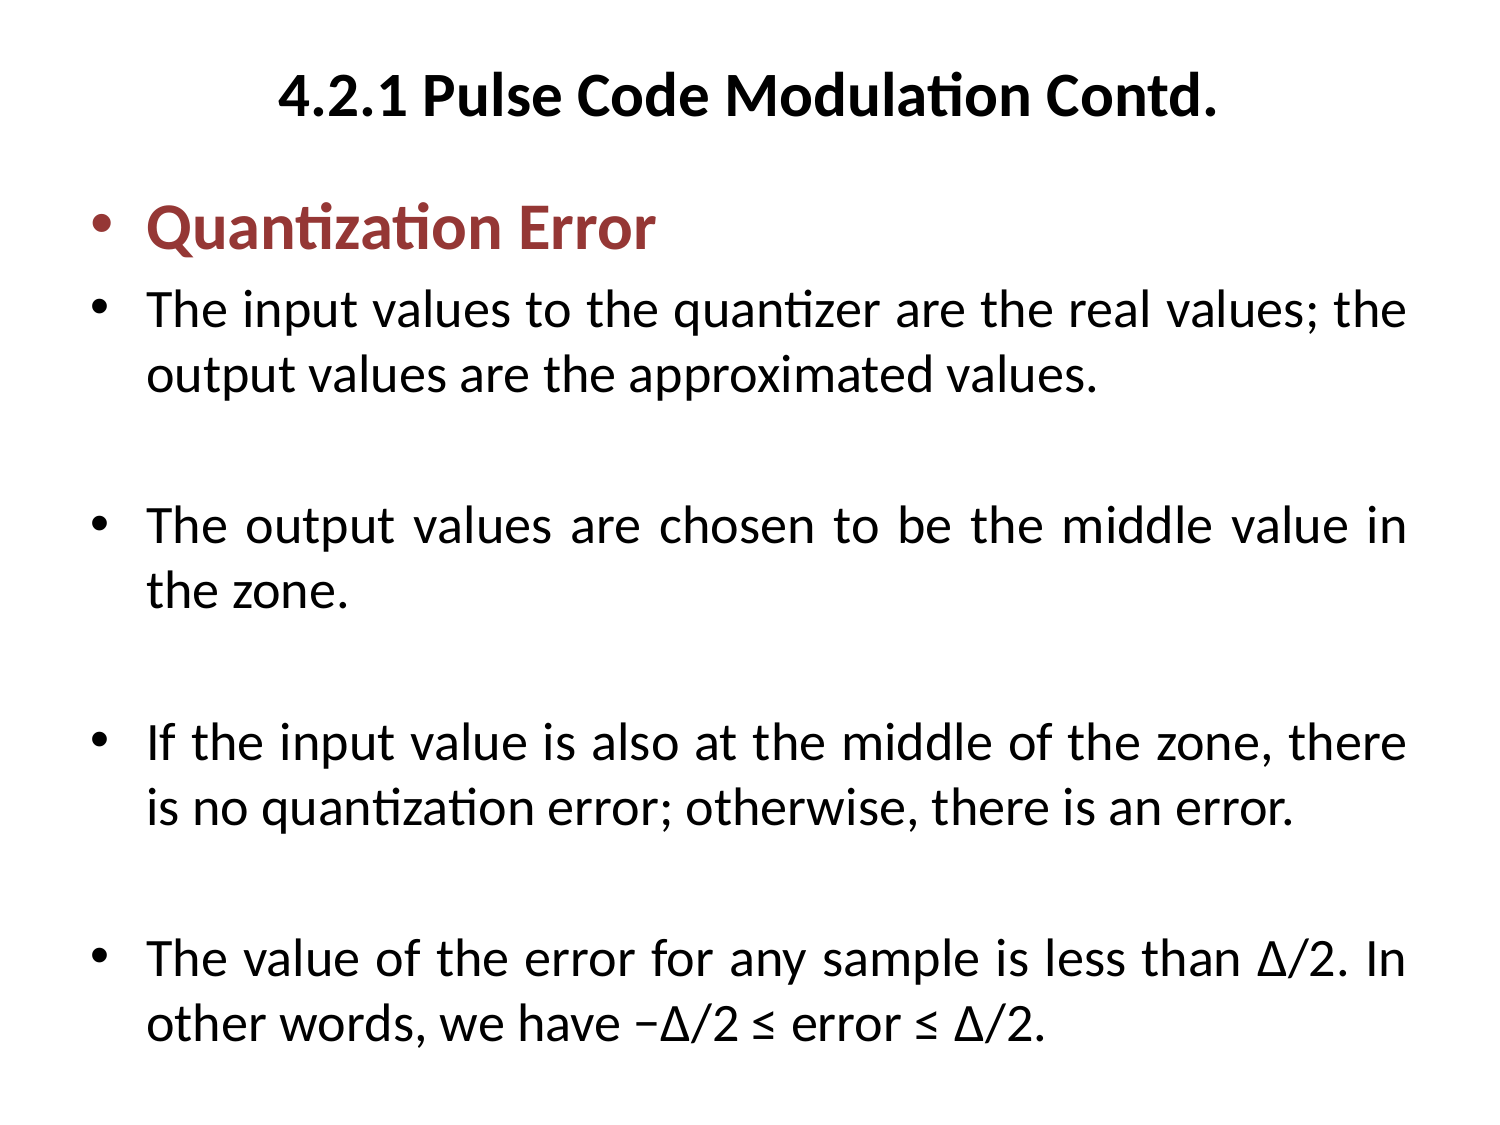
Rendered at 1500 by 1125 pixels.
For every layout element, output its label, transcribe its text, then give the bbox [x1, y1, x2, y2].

list Quantization Error The input values to the quantizer are the real values; the output values are the approximated values. The output values are chosen to be the middle value in the zone. If the input value is also at the middle of the zone, there is no quantization error; otherwise, there is an error. The value of the error for any sample is less than Δ/2. In other words, we have −Δ/2 ≤ error ≤ Δ/2. [75, 174, 1425, 1088]
title 4.2.1 Pulse Code Modulation Contd. [75, 45, 1425, 138]
